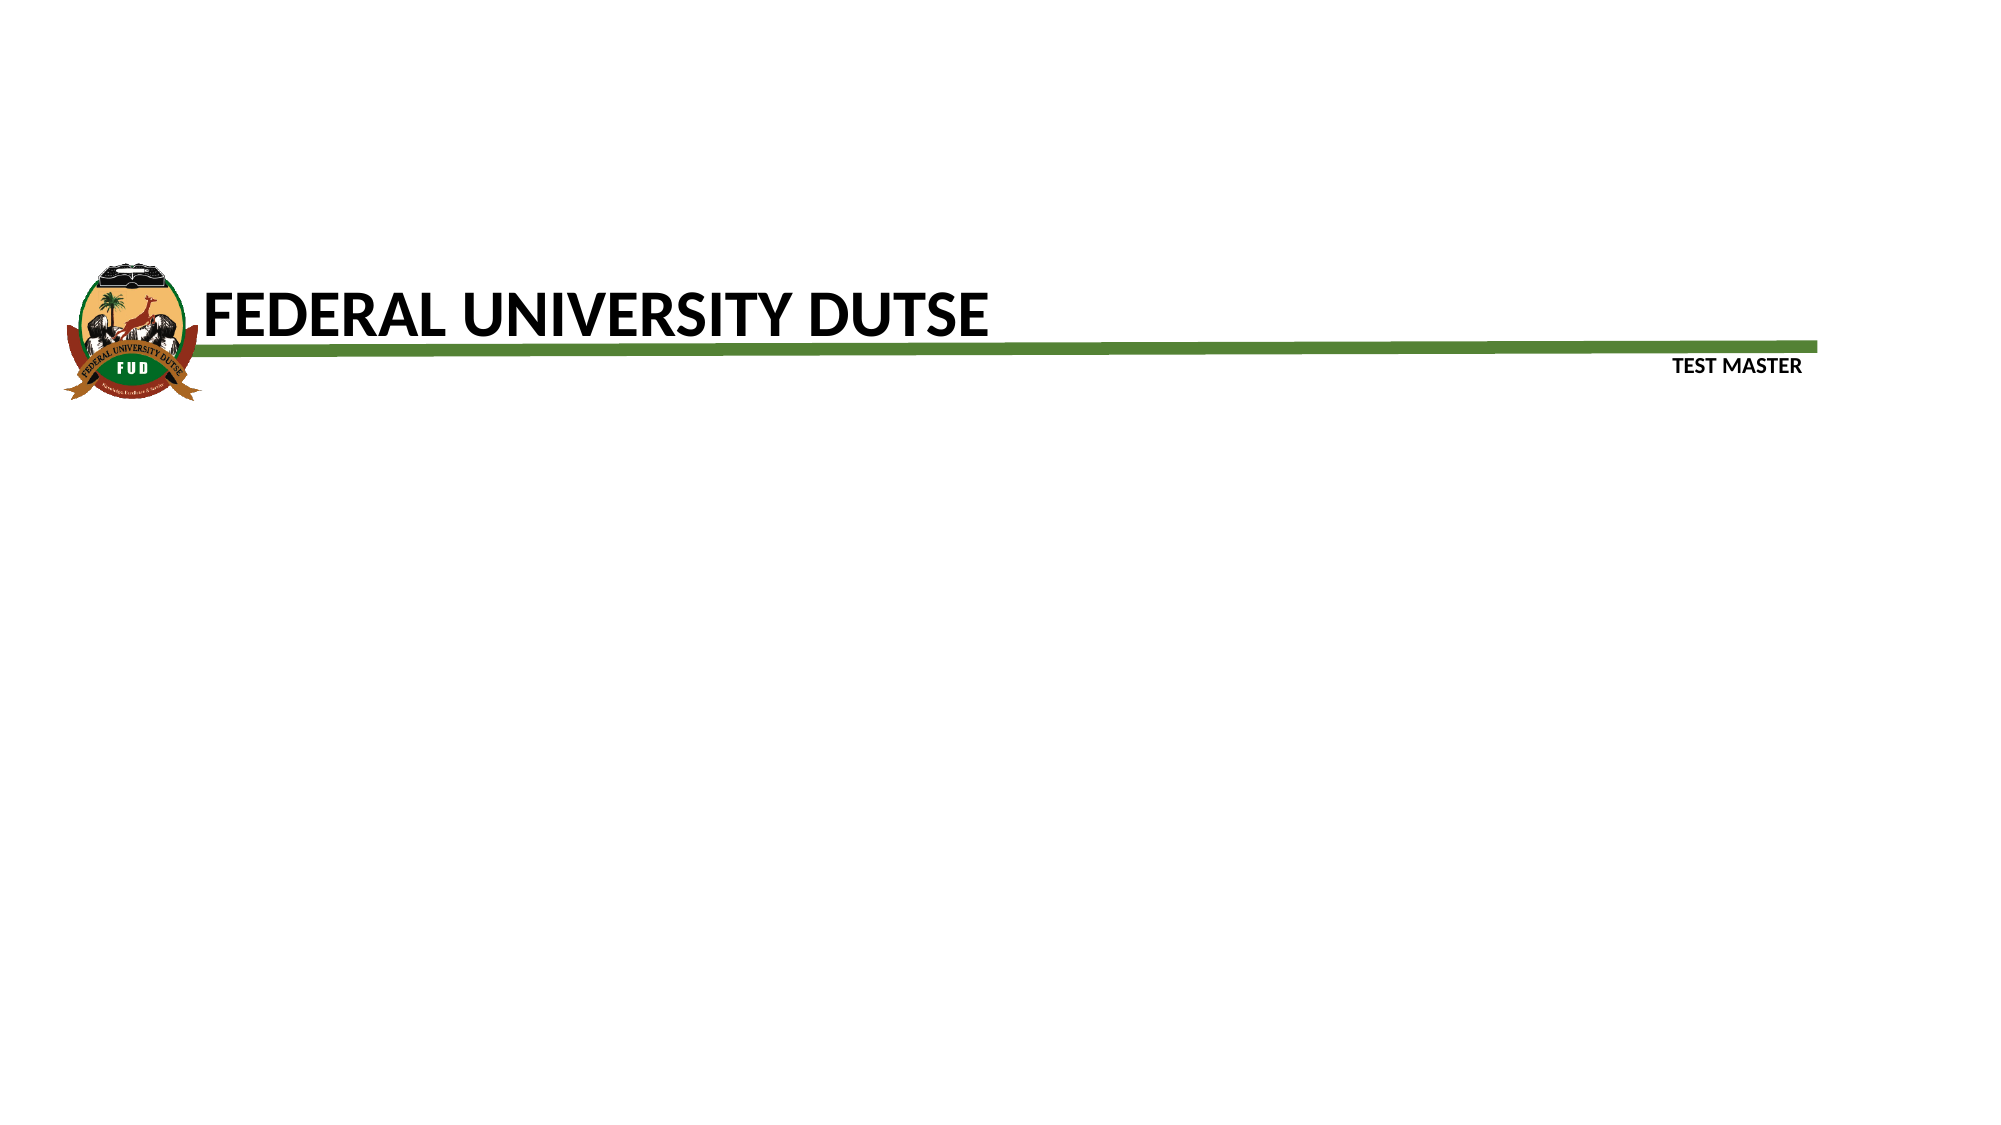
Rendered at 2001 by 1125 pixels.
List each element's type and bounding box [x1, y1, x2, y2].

text_box [61, 262, 1818, 401]
